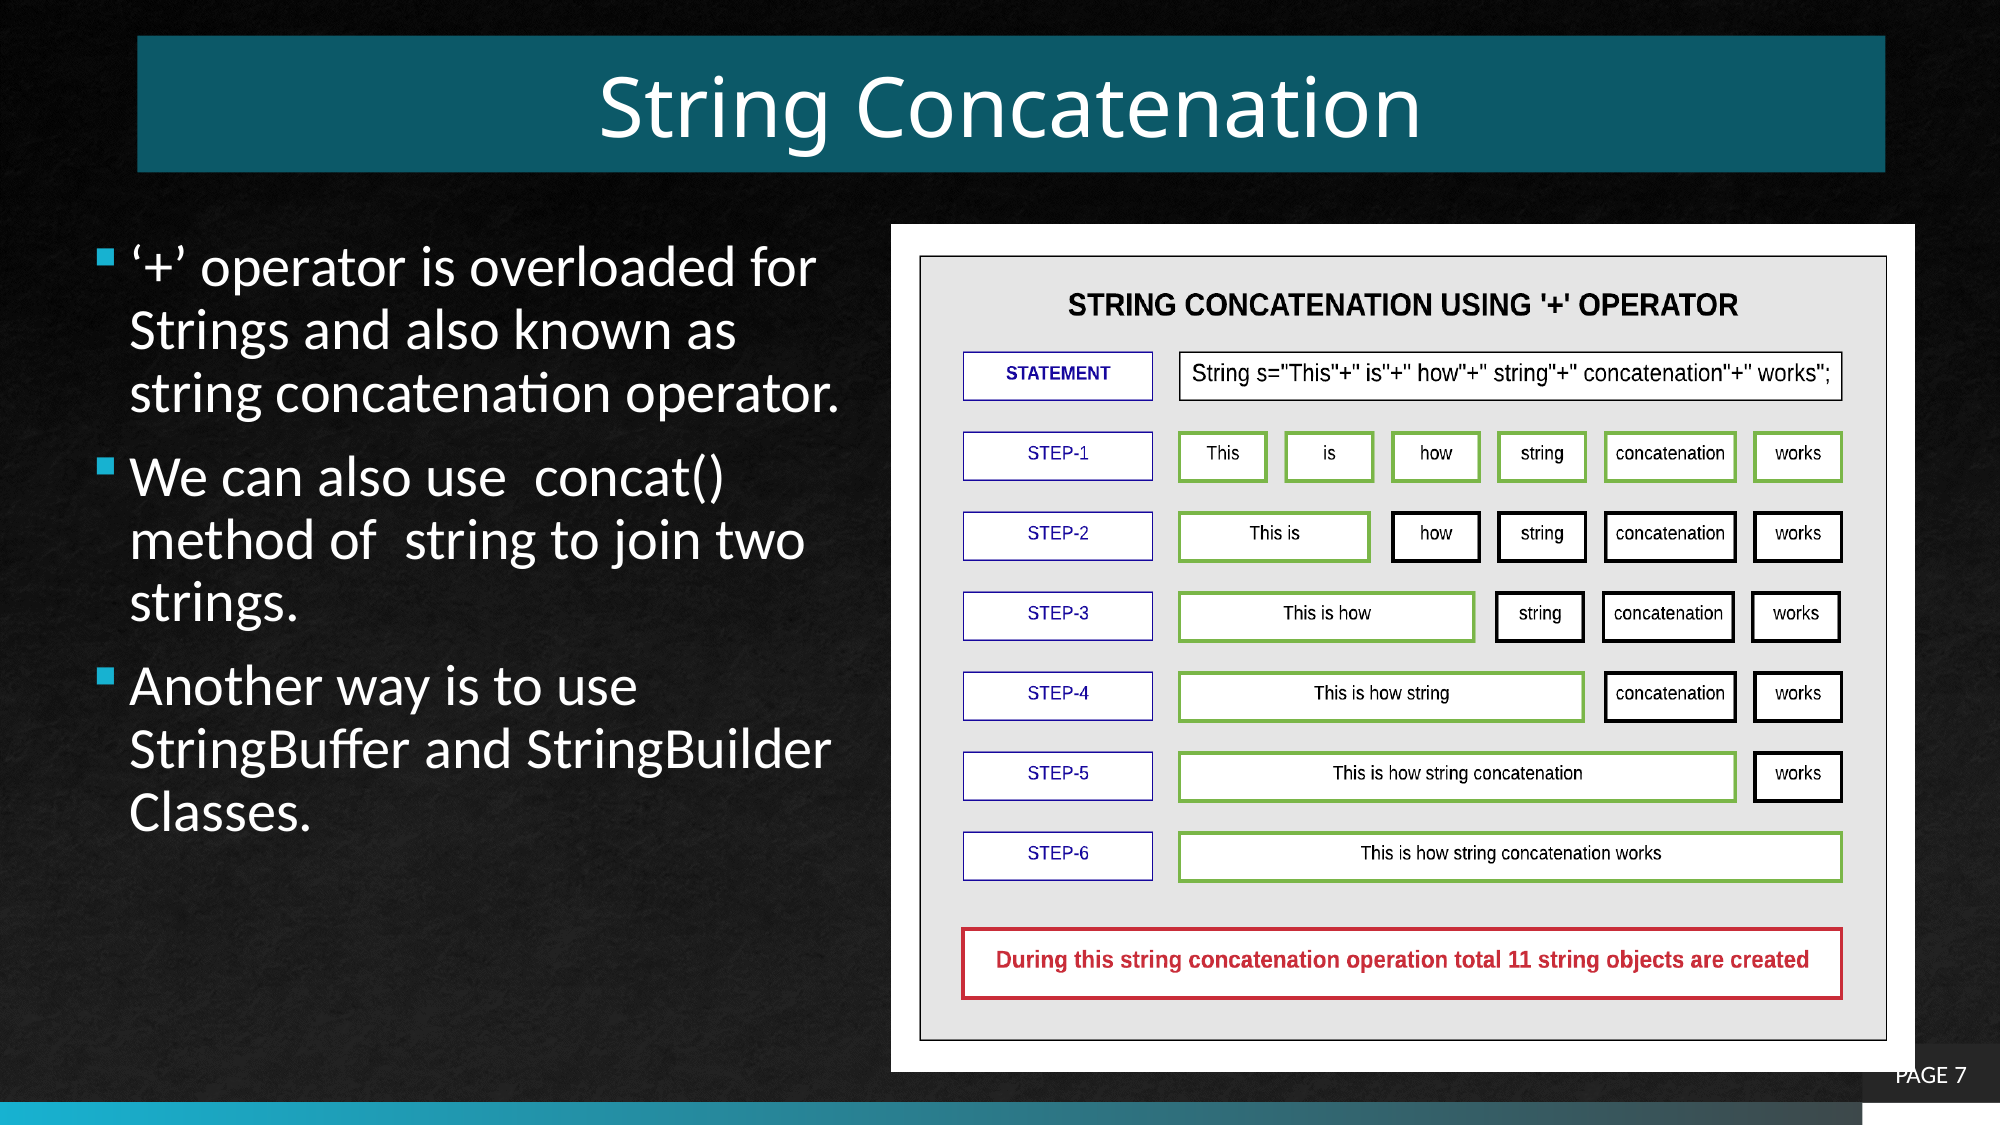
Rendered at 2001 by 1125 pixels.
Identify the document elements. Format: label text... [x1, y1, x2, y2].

picture [0, 0, 2000, 1103]
slide_number PAGE 7 [1862, 1043, 2000, 1103]
list ‘+’ operator is overloaded for Strings and also known as string concatenation operator. We can also use concat() method of string to join two strings. Another way is to use StringBuffer and StringBuilder Classes. [77, 229, 859, 1040]
title String Concatenation [137, 35, 1886, 173]
